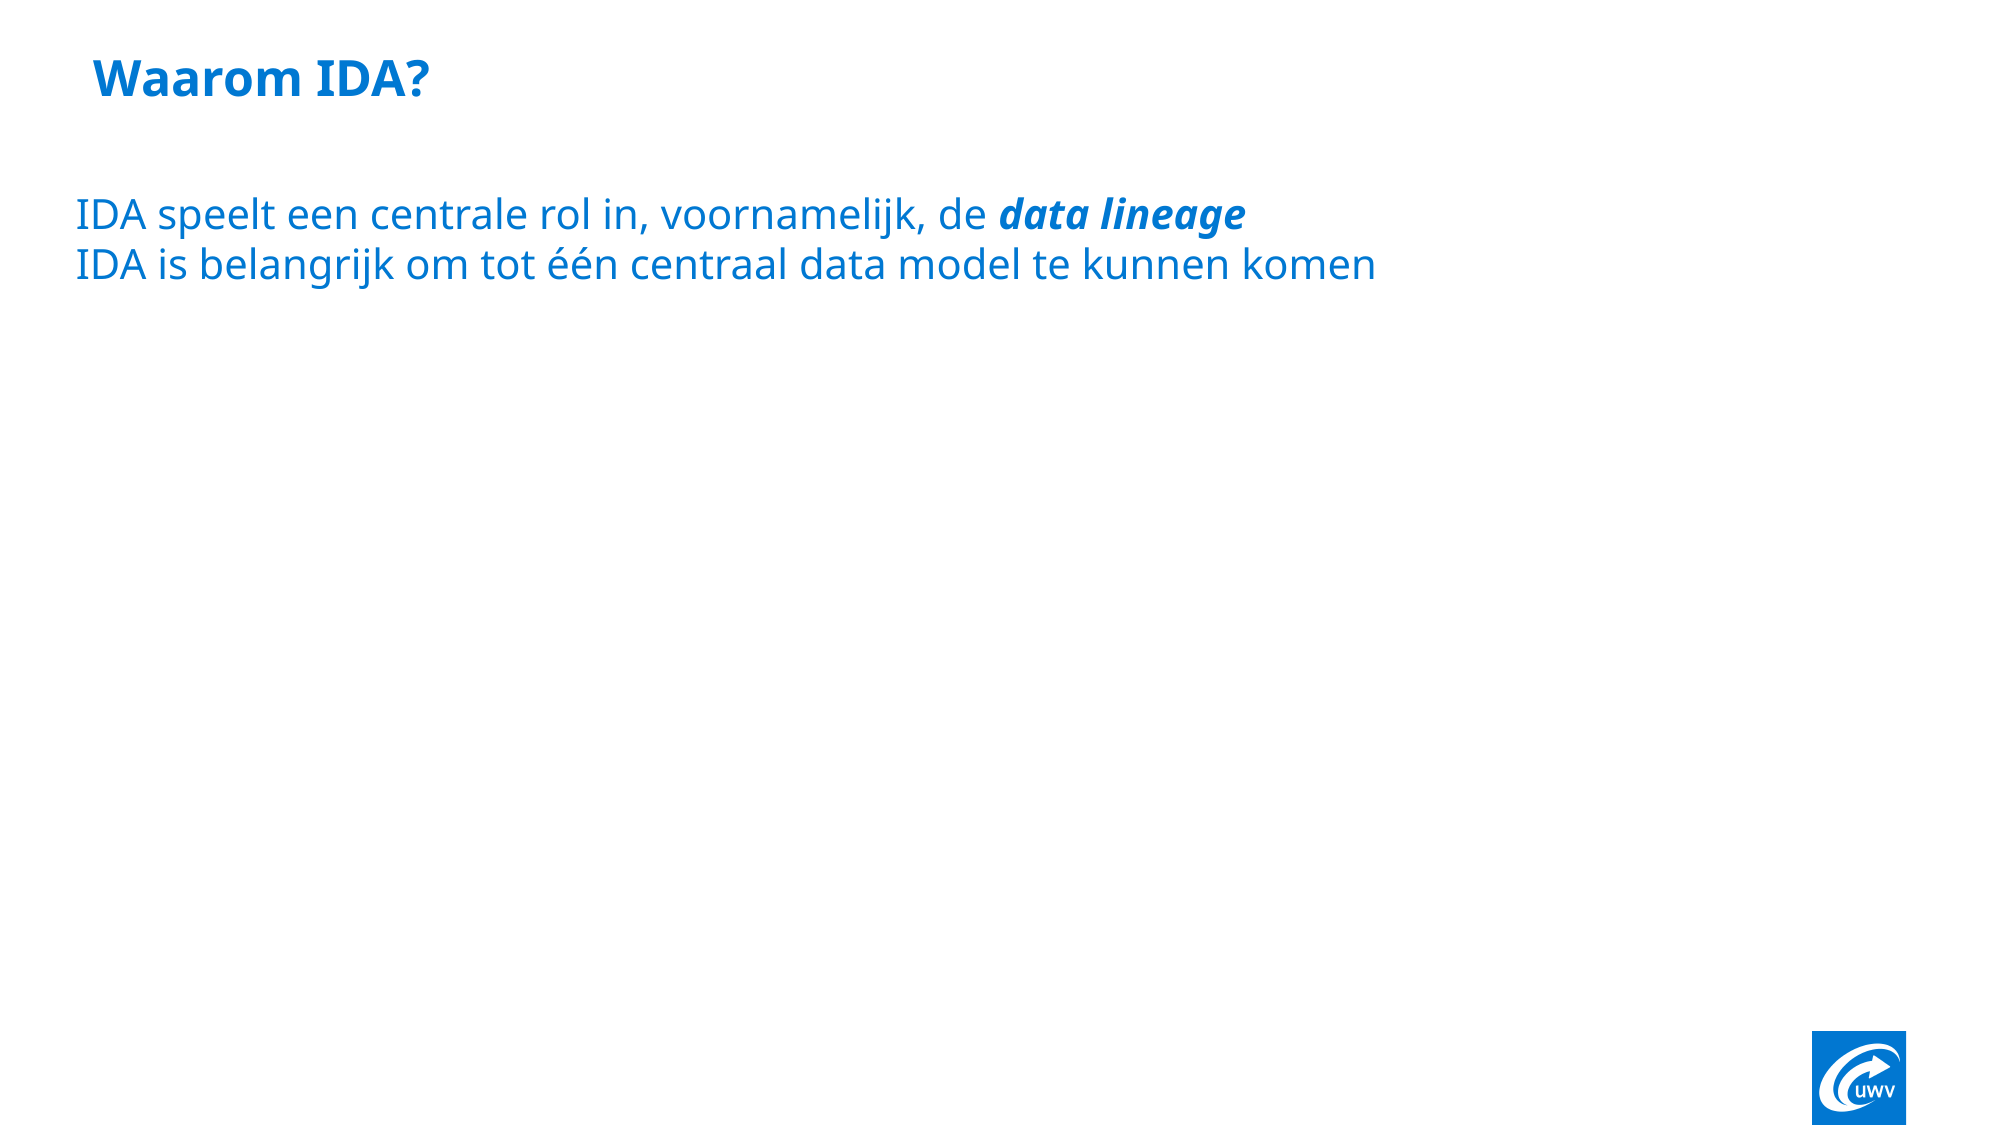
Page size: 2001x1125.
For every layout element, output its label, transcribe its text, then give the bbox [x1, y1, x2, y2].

picture [1812, 1031, 1907, 1125]
text_box IDA speelt een centrale rol in, voornamelijk, de data lineage IDA is belangrijk om tot één centraal data model te kunnen komen [61, 179, 1715, 435]
title Waarom IDA? [93, 46, 1907, 114]
